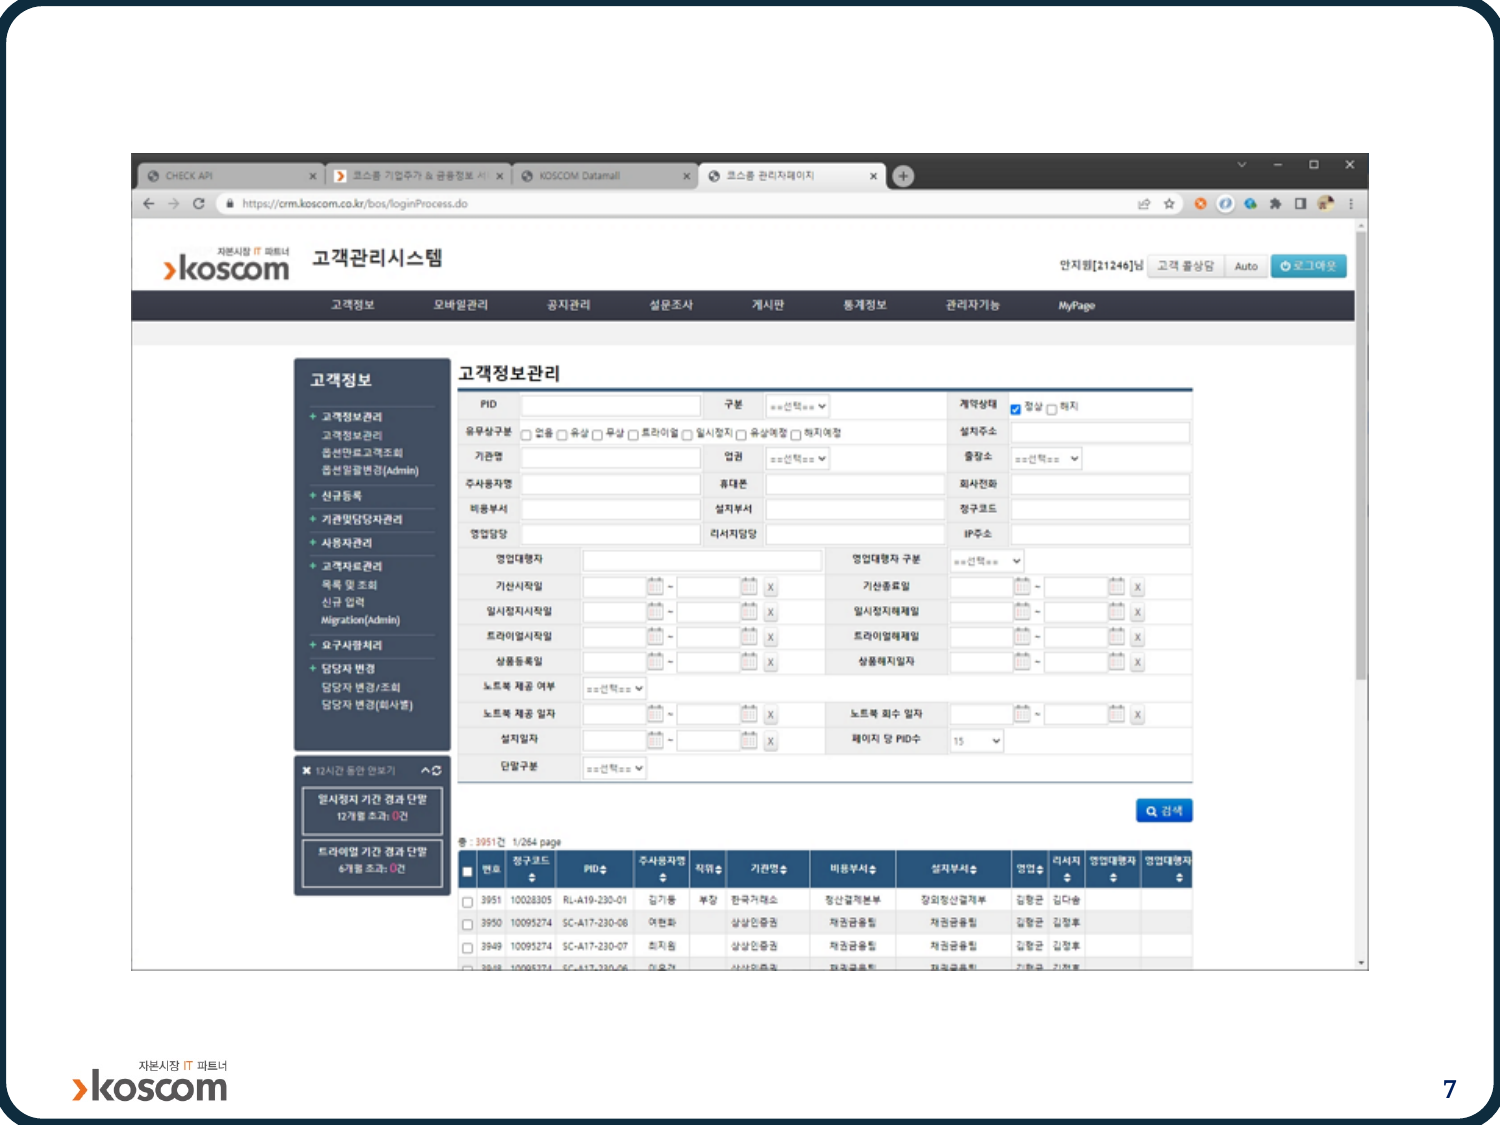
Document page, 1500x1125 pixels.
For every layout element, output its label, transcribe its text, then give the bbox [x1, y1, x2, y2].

picture [70, 1058, 228, 1102]
slide_number 7 [1347, 1066, 1472, 1103]
picture [131, 153, 1369, 972]
